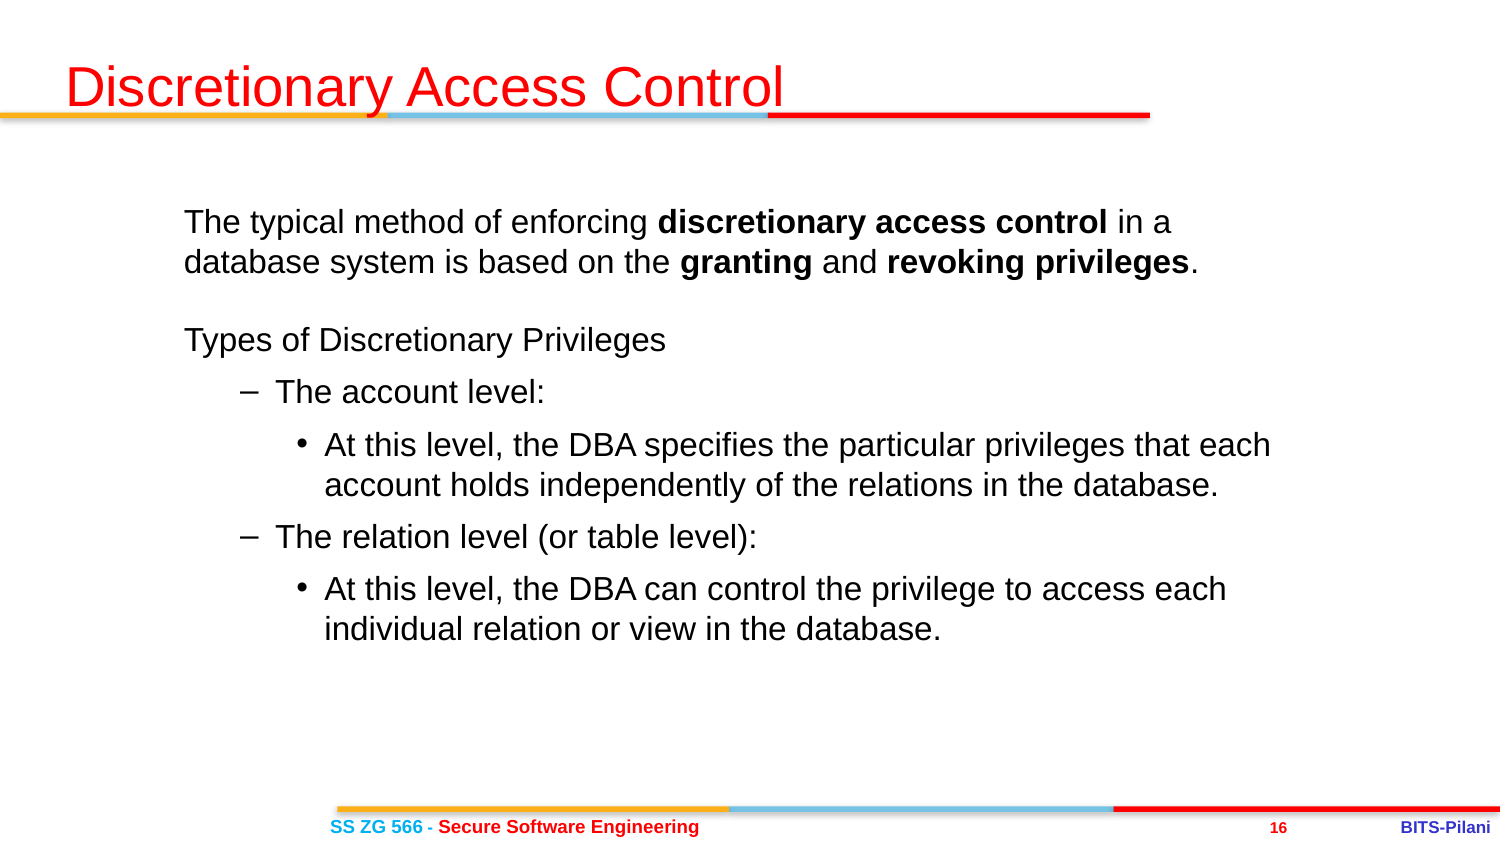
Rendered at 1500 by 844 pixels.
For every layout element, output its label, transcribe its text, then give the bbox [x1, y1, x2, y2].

list Discretionary Access Control [50, 35, 1080, 145]
text_box The typical method of enforcing discretionary access control in a database system is based on the granting and revoking privileges. Types of Discretionary Privileges The account level: At this level, the DBA specifies the particular privileges that each account holds independently of the relations in the database. The relation level (or table level): At this level, the DBA can control the privilege to access each individual relation or view in the database. [168, 193, 1298, 767]
